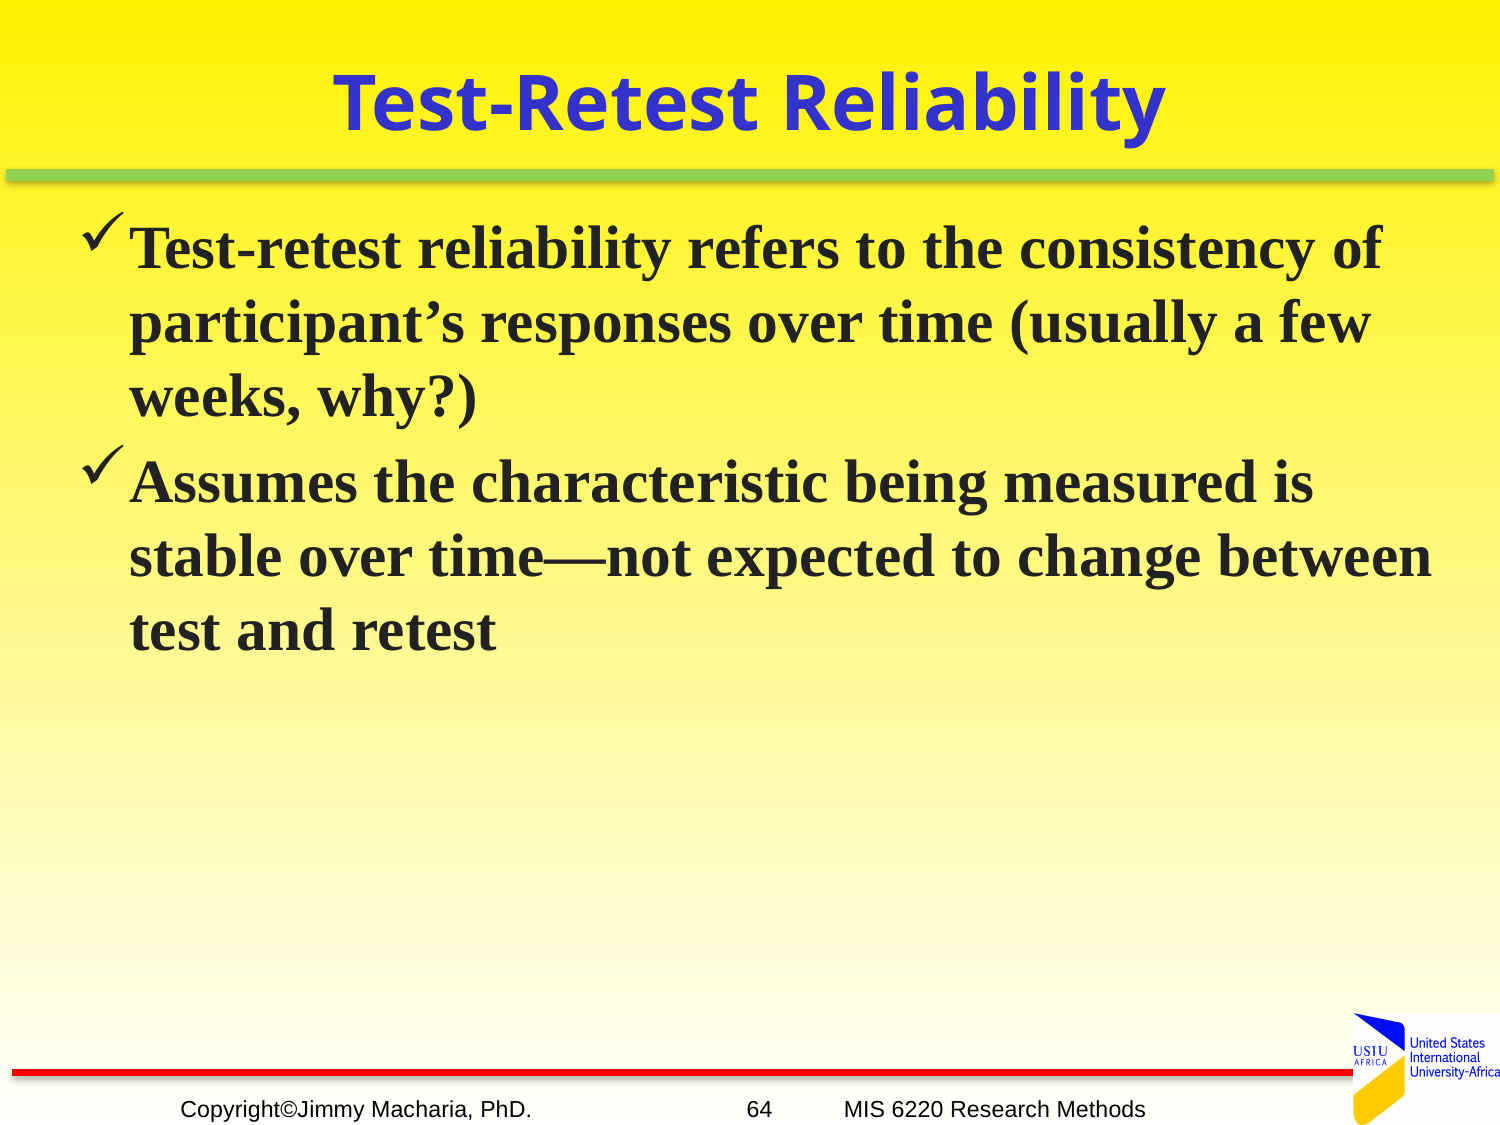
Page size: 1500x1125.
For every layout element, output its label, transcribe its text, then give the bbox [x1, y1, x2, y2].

list Test-retest reliability refers to the consistency of participant’s responses over time (usually a few weeks, why?) Assumes the characteristic being measured is stable over time—not expected to change between test and retest [62, 200, 1463, 1073]
title Test-Retest Reliability [12, 24, 1488, 175]
picture [1353, 1013, 1500, 1125]
